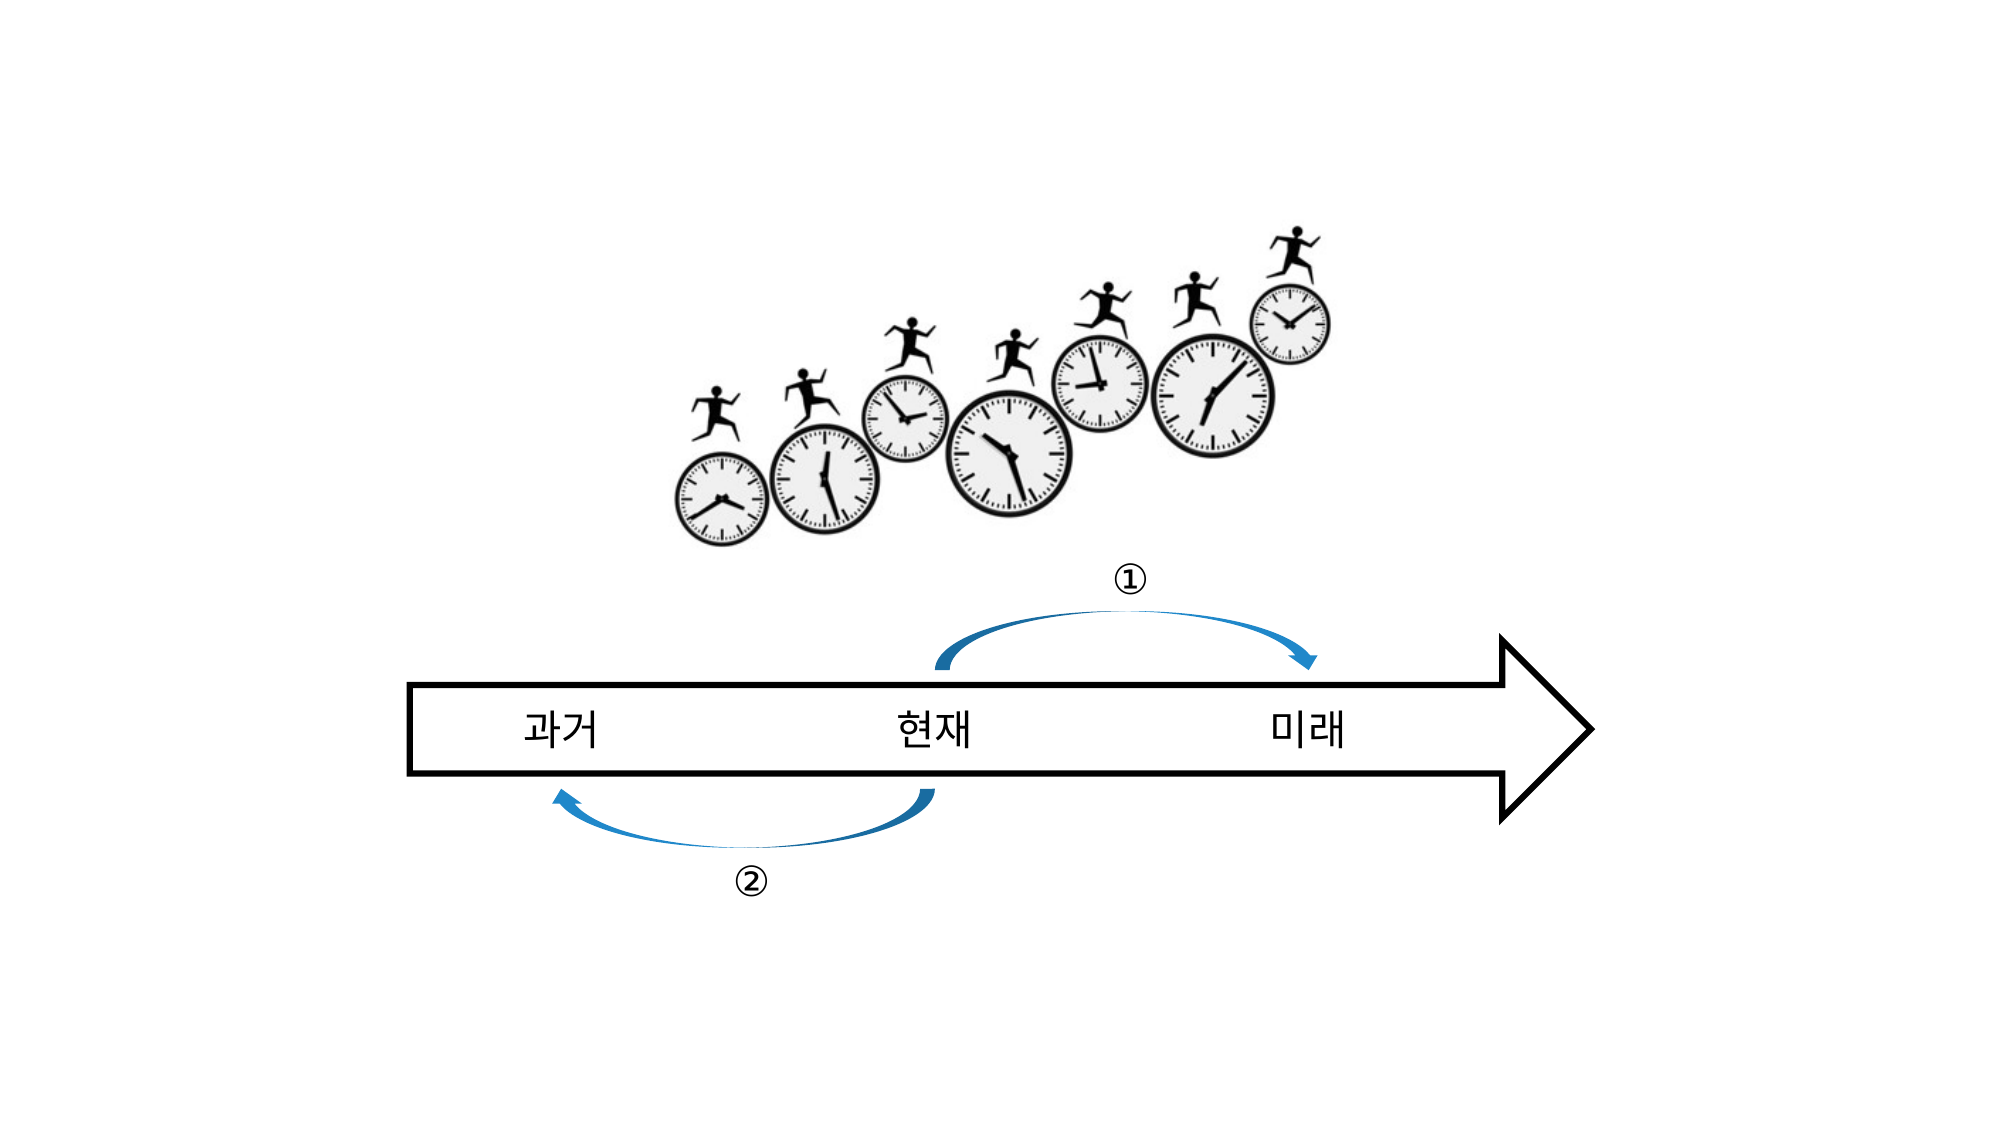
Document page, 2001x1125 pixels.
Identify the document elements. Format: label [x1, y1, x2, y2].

text_box [409, 216, 1591, 913]
